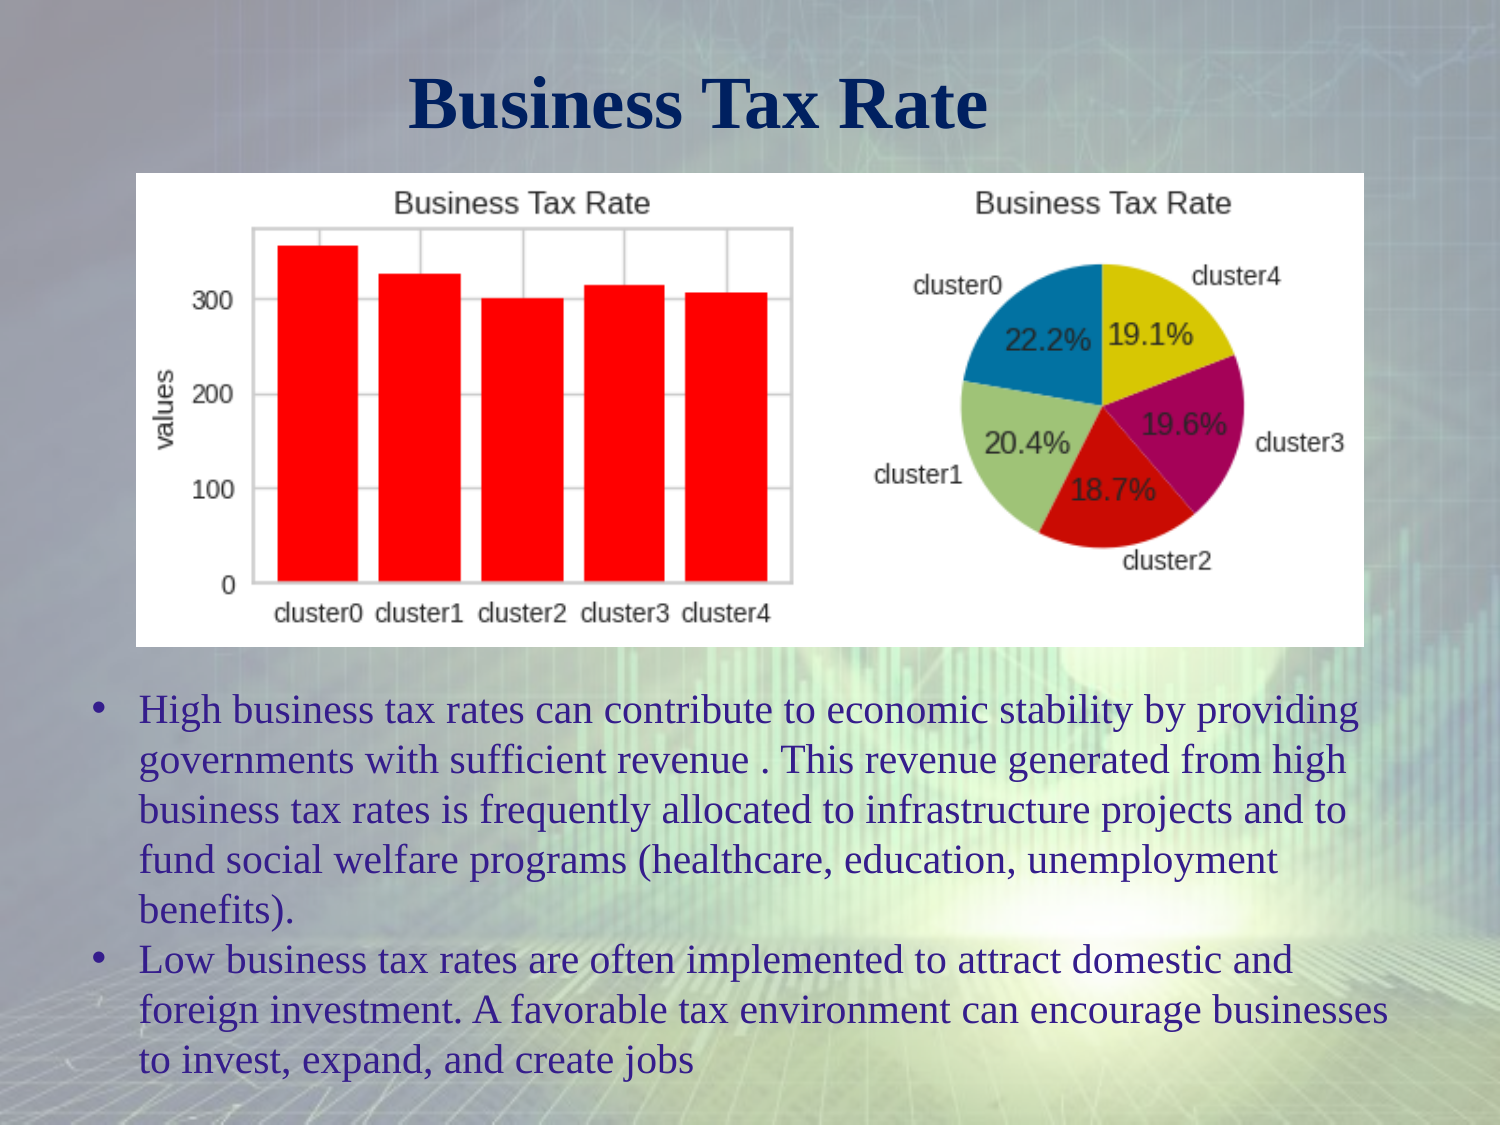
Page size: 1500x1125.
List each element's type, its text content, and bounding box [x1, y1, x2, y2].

text_box Business Tax Rate [285, 51, 1111, 144]
text_box High business tax rates can contribute to economic stability by providing governments with sufficient revenue . This revenue generated from high business tax rates is frequently allocated to infrastructure projects and to fund social welfare programs (healthcare, education, unemployment benefits). Low business tax rates are often implemented to attract domestic and foreign investment. A favorable tax environment can encourage businesses to invest, expand, and create jobs [76, 674, 1423, 1090]
picture [135, 173, 1364, 647]
